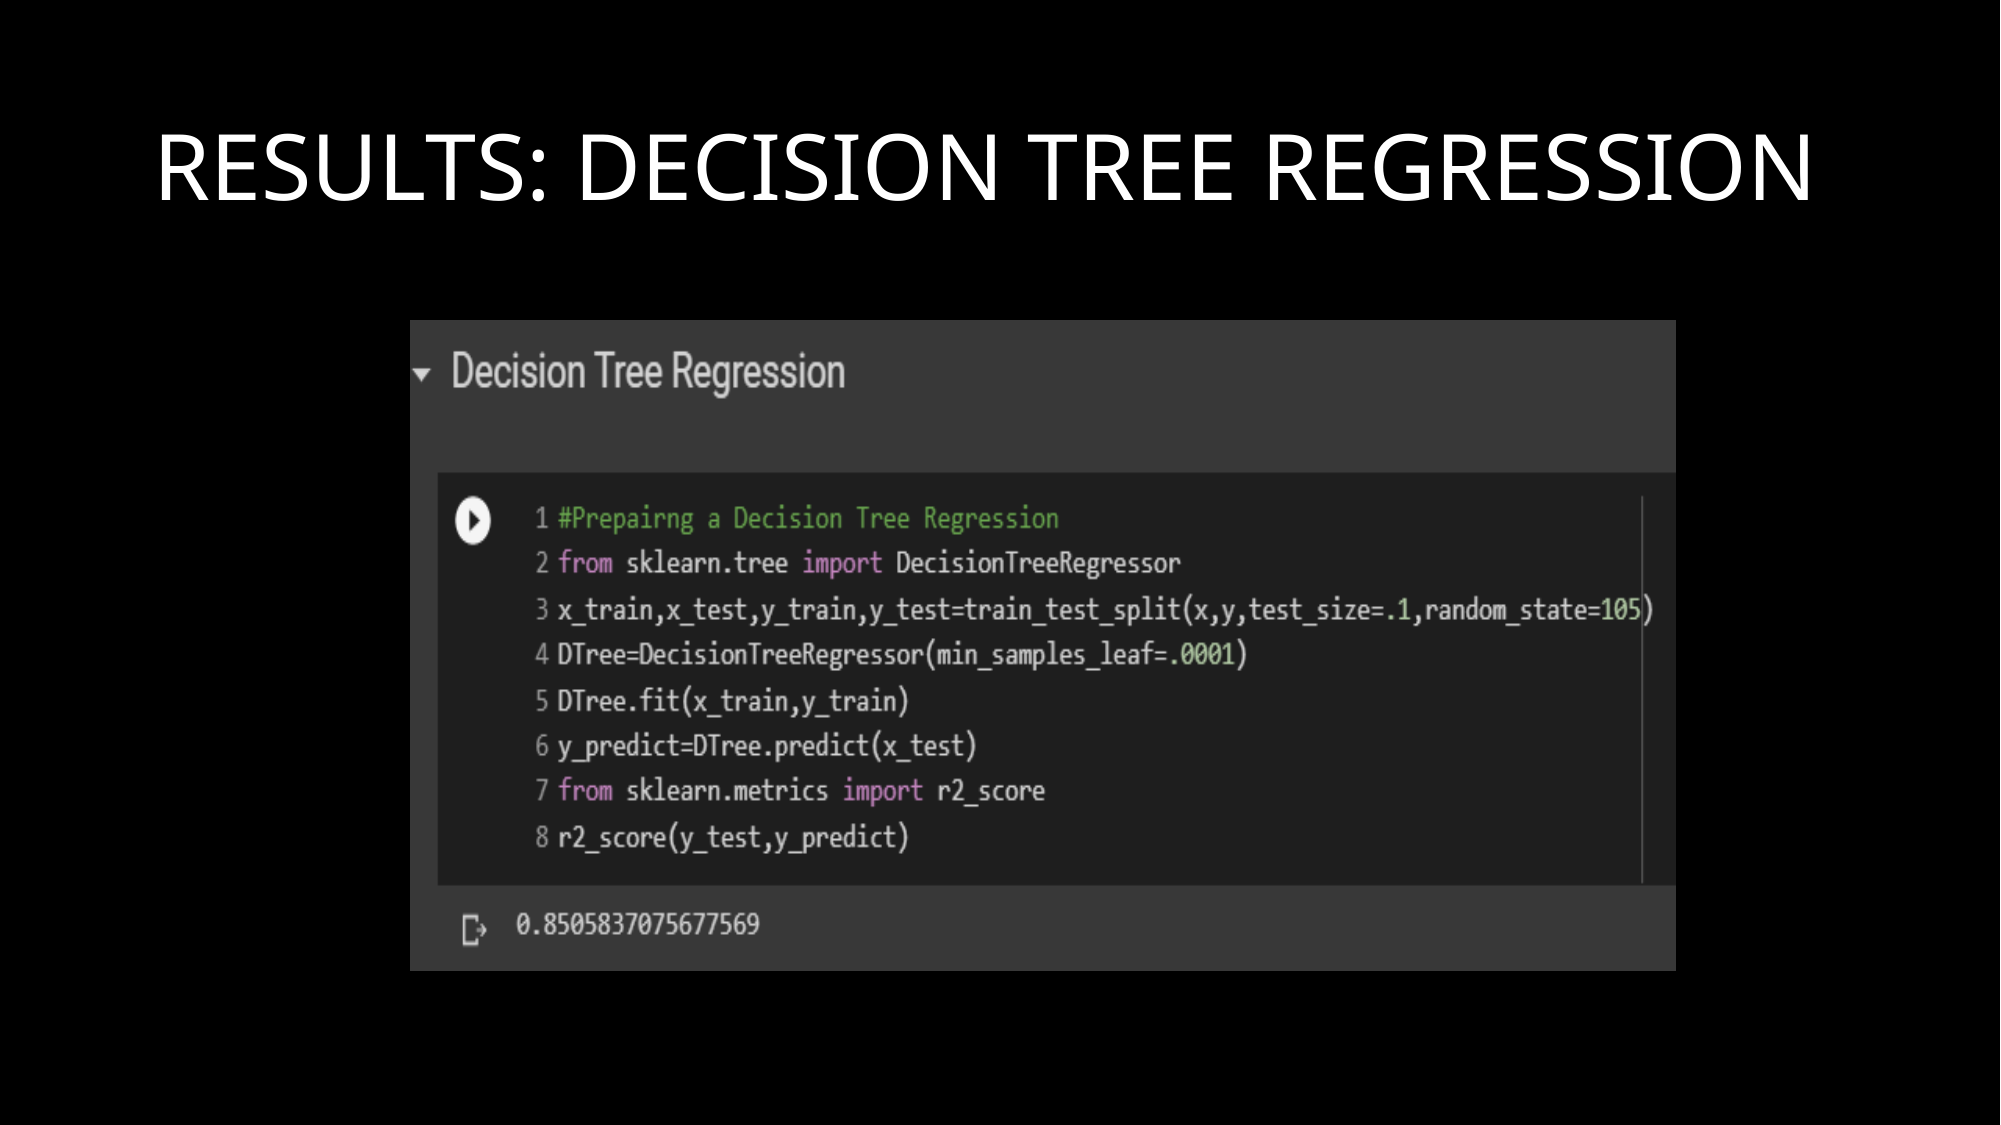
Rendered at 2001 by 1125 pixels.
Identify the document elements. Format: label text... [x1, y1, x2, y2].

title RESULTS: DECISION TREE REGRESSION [138, 113, 1948, 321]
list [410, 320, 1676, 971]
